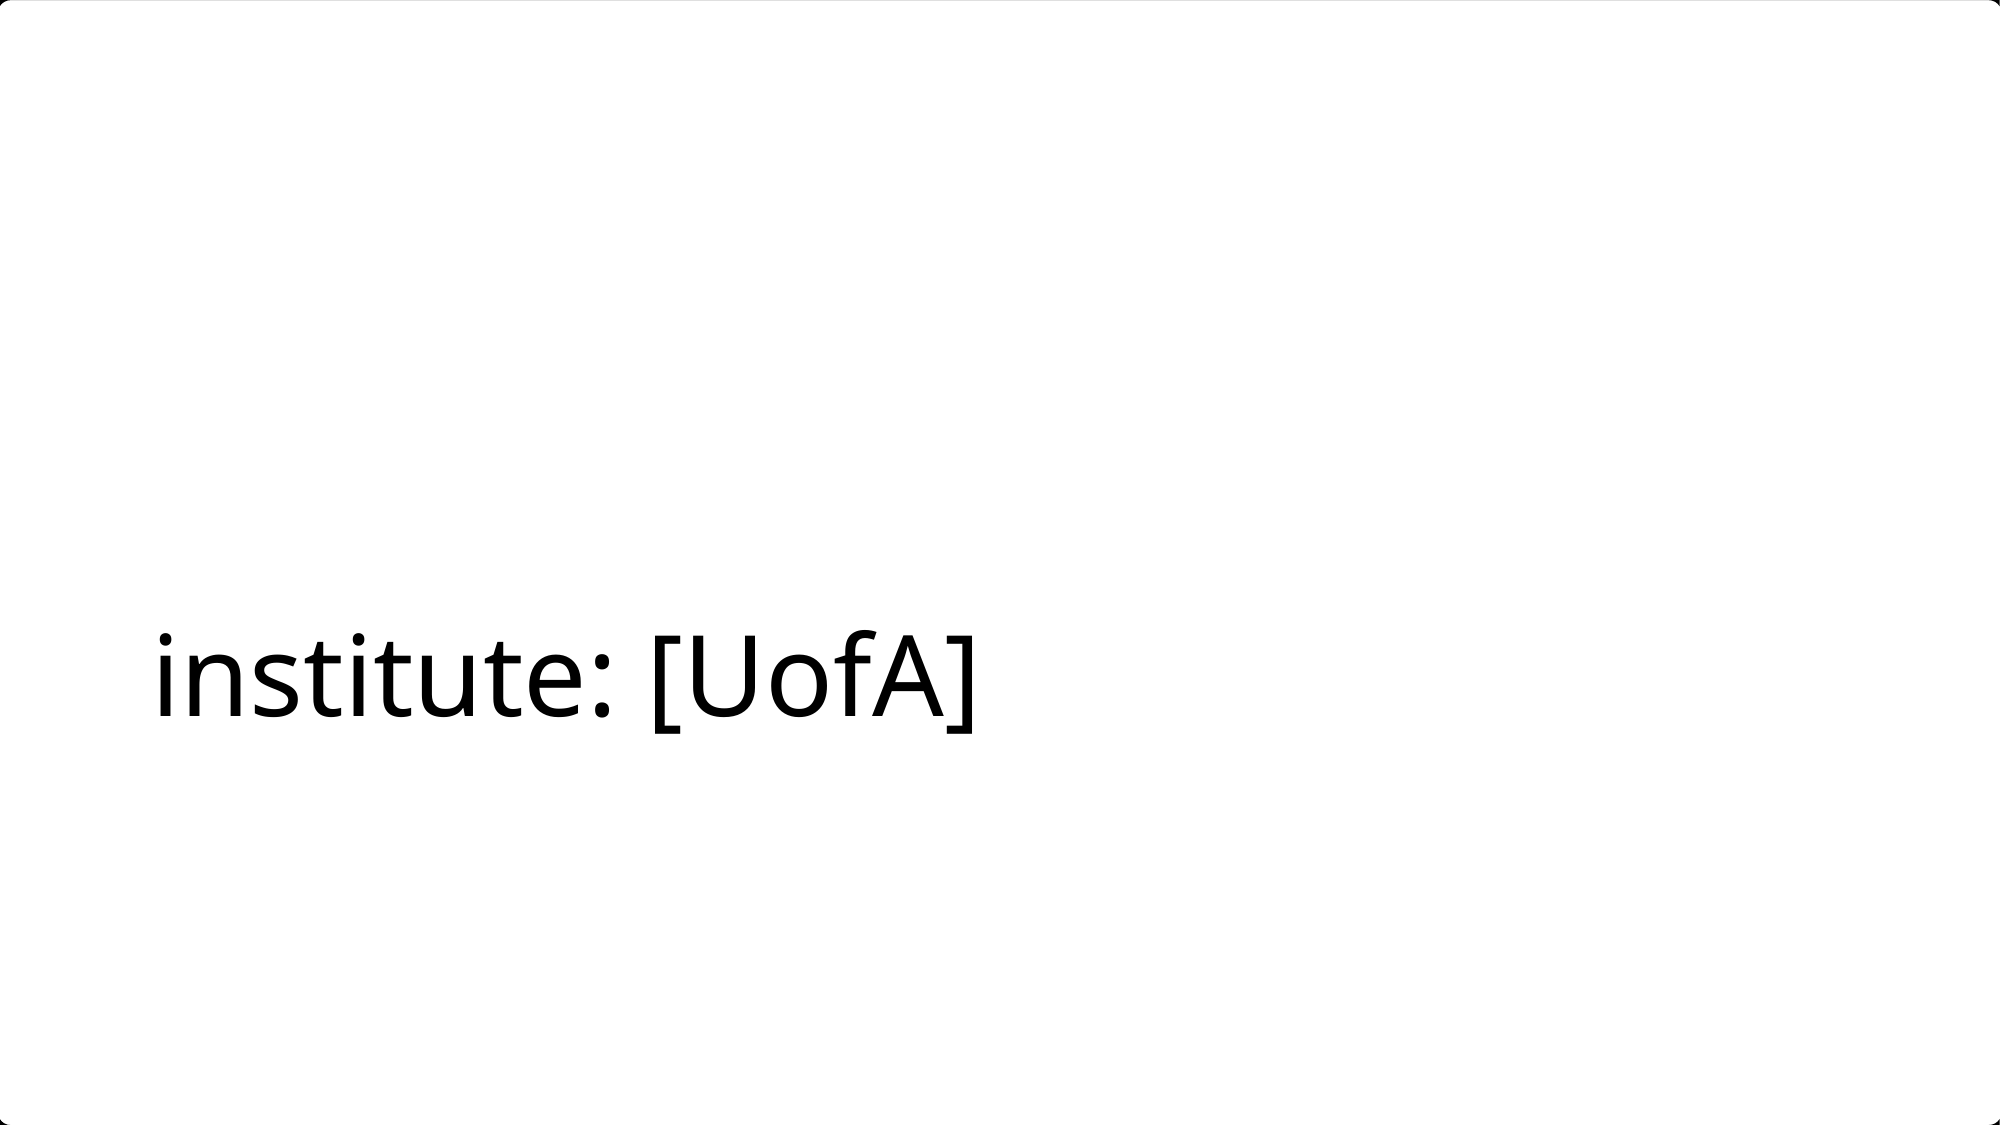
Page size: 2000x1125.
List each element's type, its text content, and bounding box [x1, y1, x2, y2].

title institute: [UofA] [136, 280, 1862, 749]
